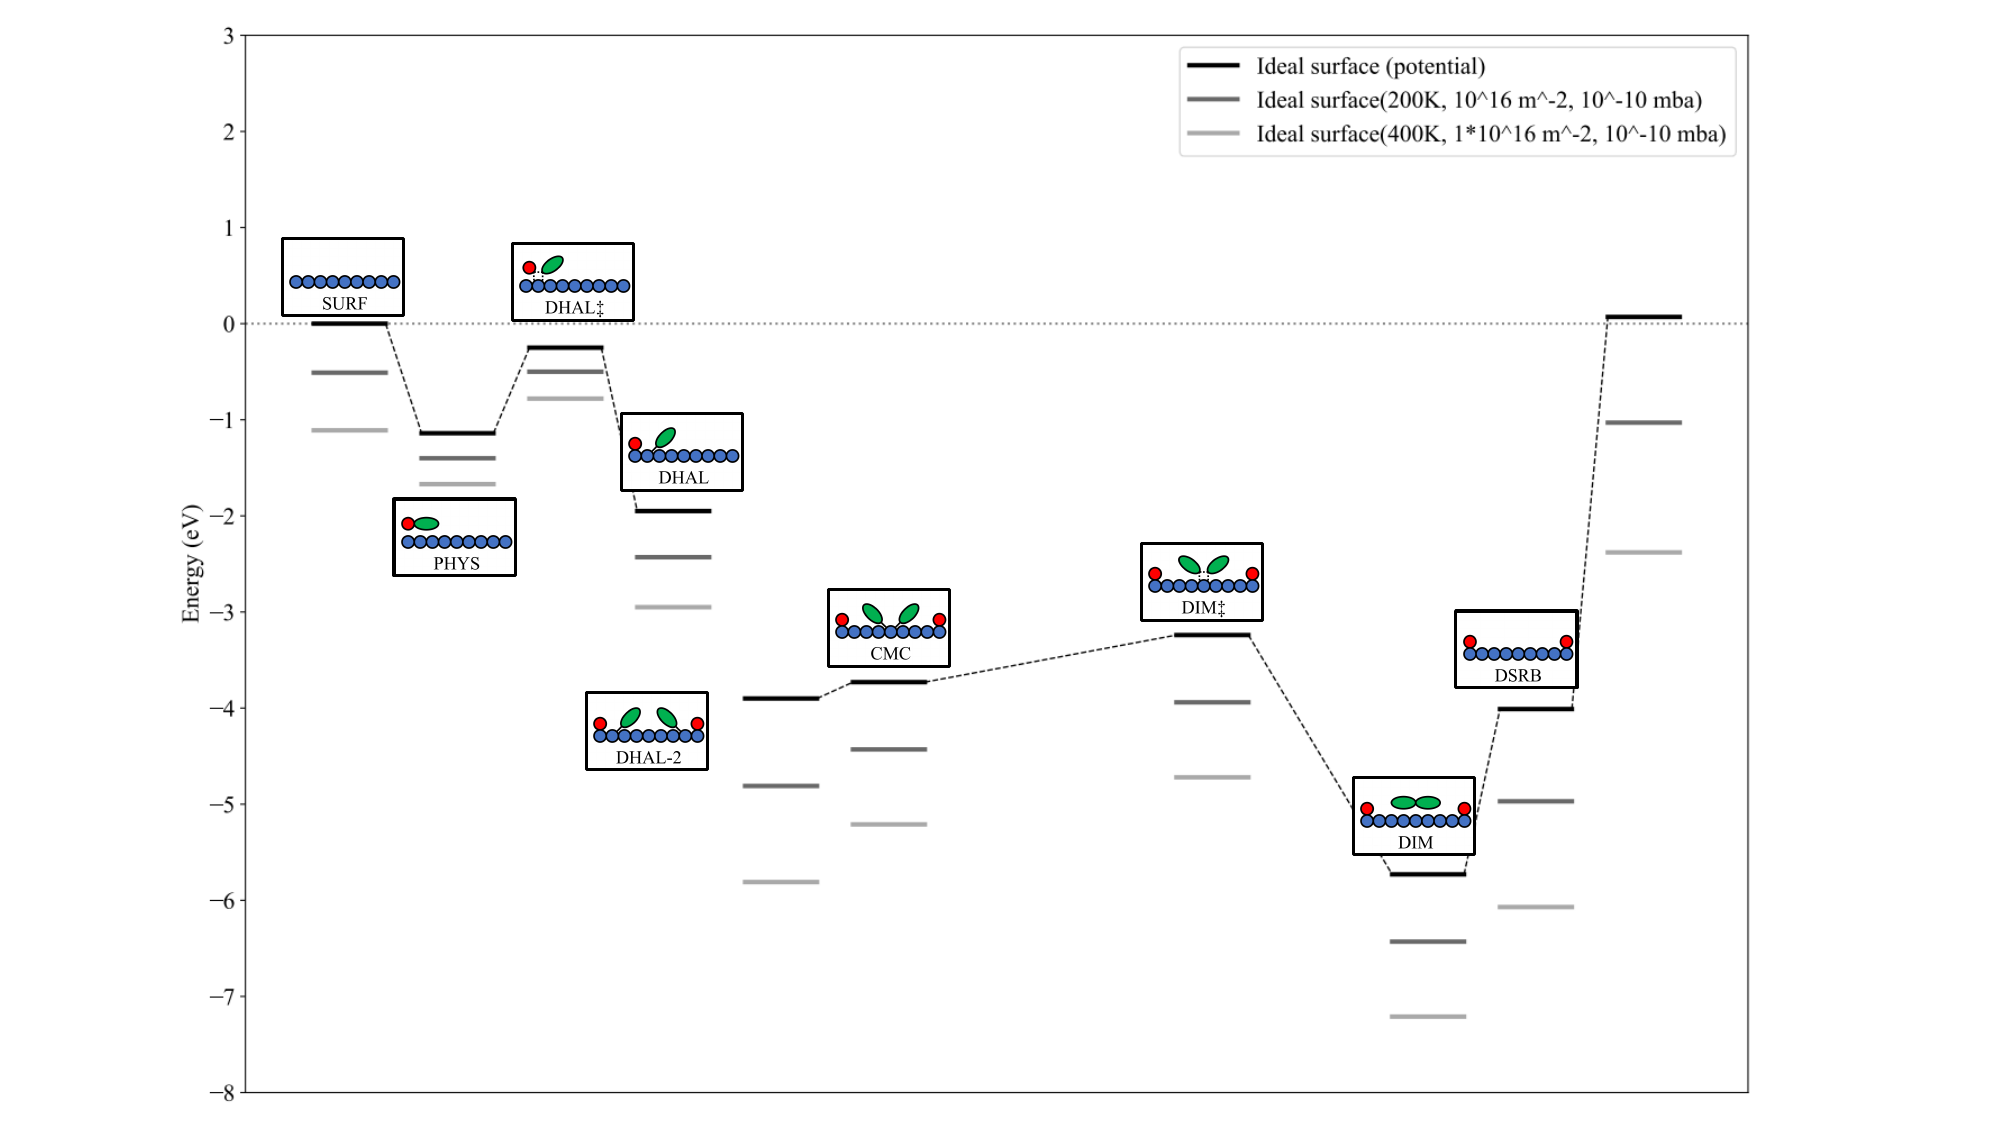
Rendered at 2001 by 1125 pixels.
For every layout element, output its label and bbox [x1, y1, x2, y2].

picture [156, 17, 1772, 1108]
